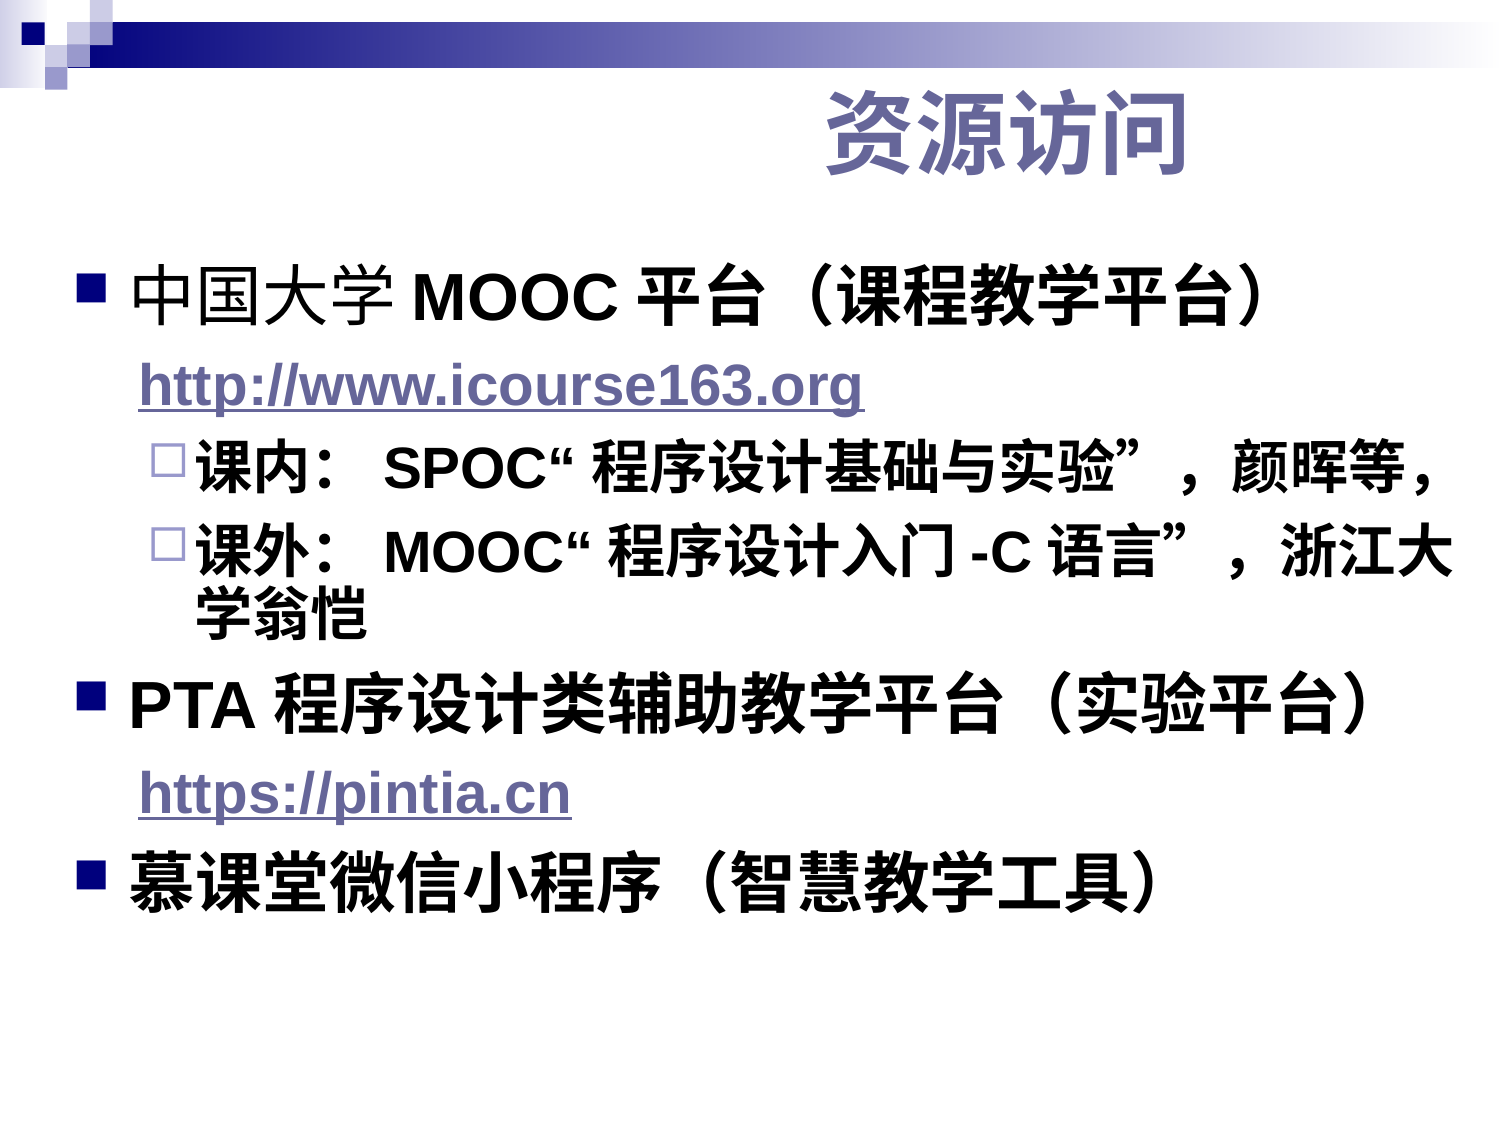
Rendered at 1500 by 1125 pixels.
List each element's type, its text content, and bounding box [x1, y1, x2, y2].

text_box [41, 881, 1471, 1000]
list 中国大学MOOC平台（课程教学平台） http://www.icourse163.org 课内：SPOC“程序设计基础与实验”，颜晖等， 课外：MOOC“程序设计入门-C语言”，浙江大学翁恺 PTA程序设计类辅助教学平台（实验平台） https://pintia.cn 慕课堂微信小程序（智慧教学工具） [57, 255, 1471, 881]
title 资源访问 [809, 42, 1459, 220]
